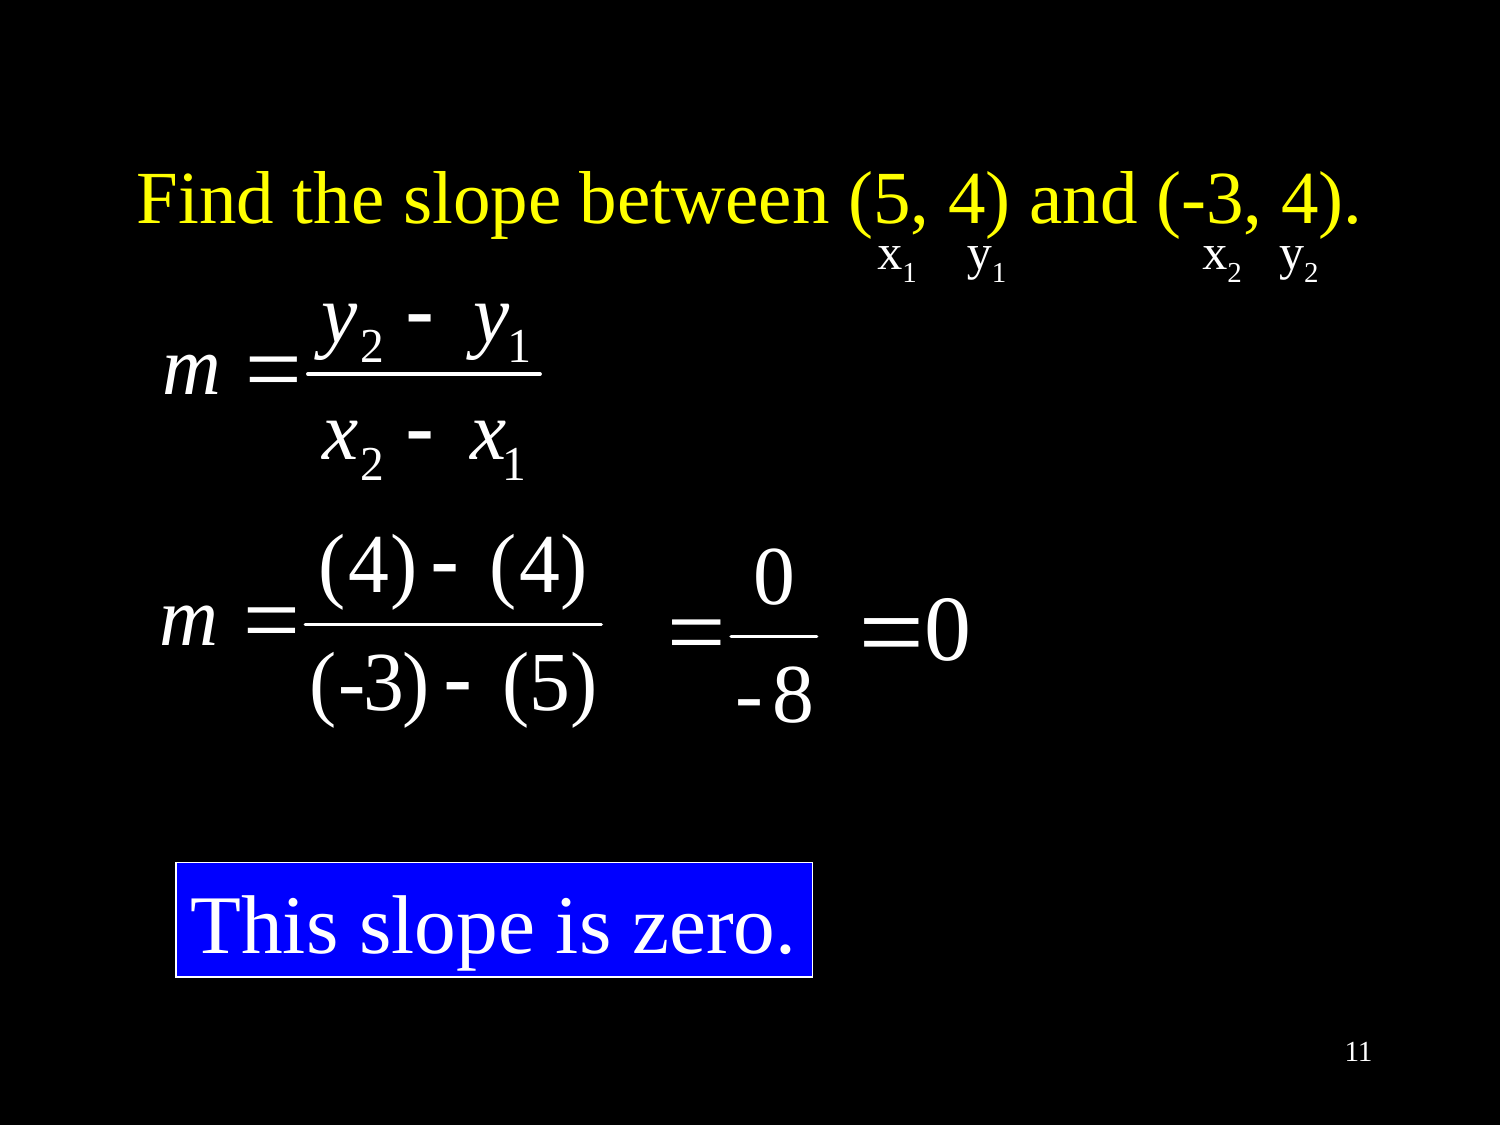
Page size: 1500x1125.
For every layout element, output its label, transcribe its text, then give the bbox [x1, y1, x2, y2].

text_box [147, 512, 613, 738]
text_box This slope is zero. [175, 862, 813, 978]
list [840, 575, 981, 679]
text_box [149, 262, 554, 494]
text_box x1 y1 [862, 212, 1038, 296]
title Find the slope between (5, 4) and (-3, 4). [112, 99, 1388, 288]
slide_number 11 [1074, 1025, 1388, 1100]
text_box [650, 524, 829, 736]
text_box x2 y2 [1187, 212, 1363, 296]
